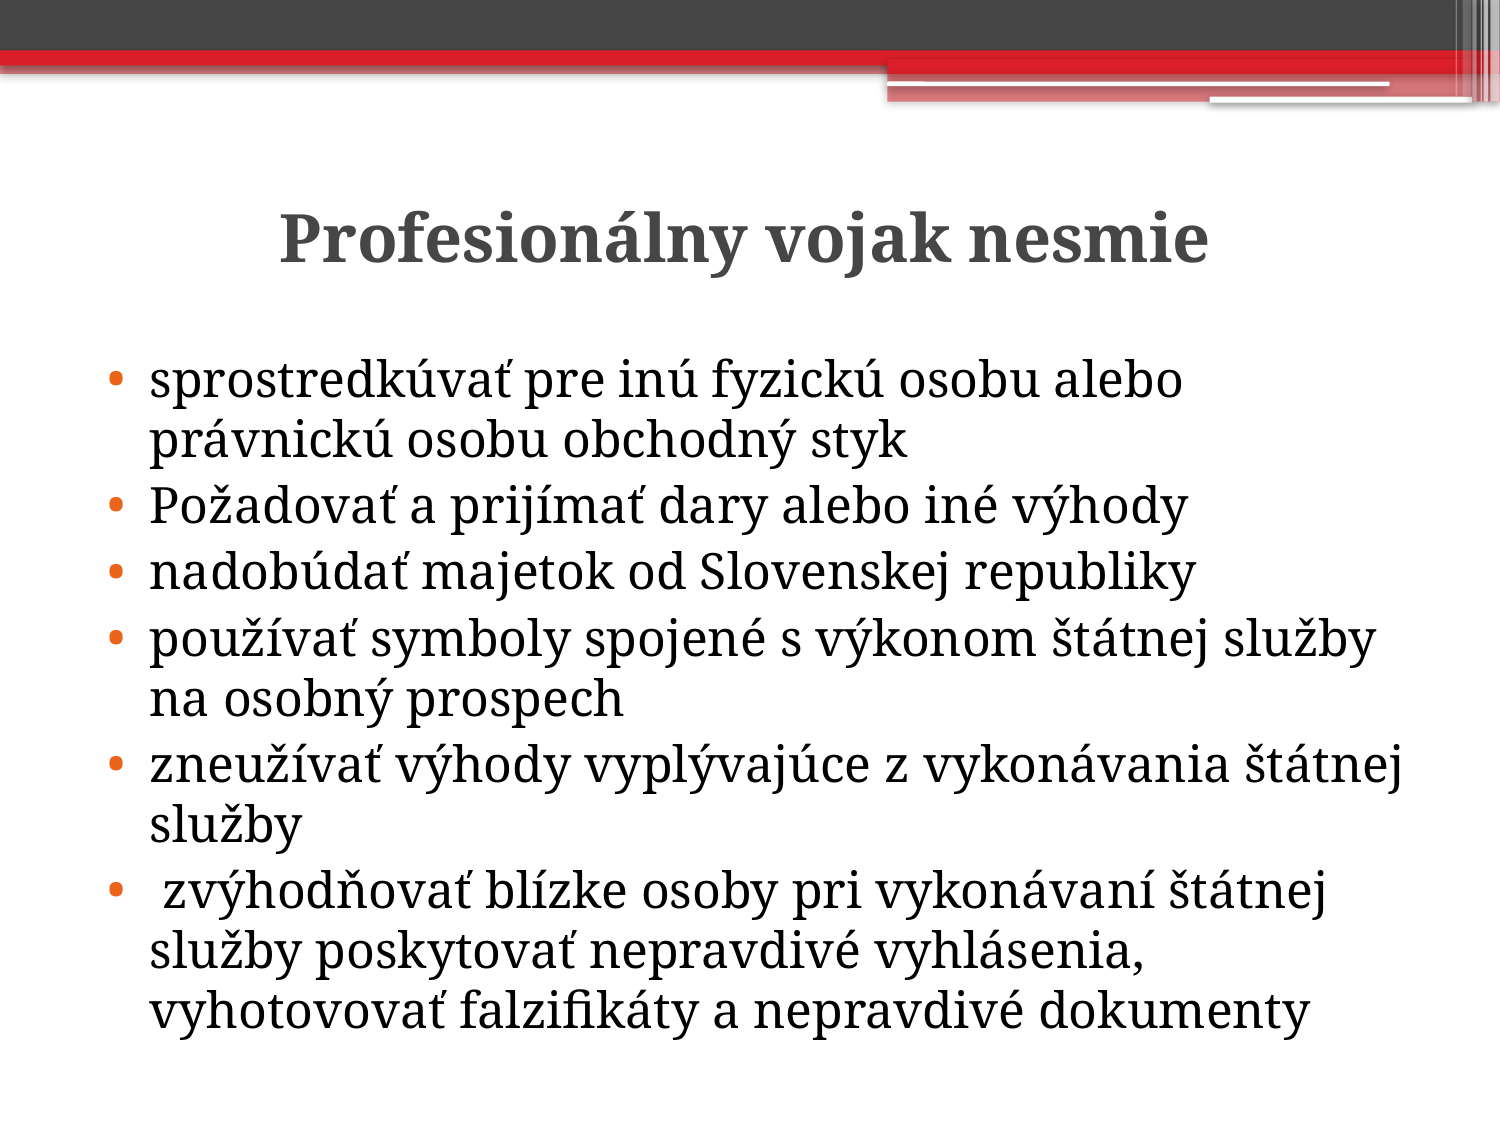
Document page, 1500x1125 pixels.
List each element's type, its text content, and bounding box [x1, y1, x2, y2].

title Profesionálny vojak nesmie [70, 187, 1421, 364]
list sprostredkúvať pre inú fyzickú osobu alebo právnickú osobu obchodný styk Požadovať a prijímať dary alebo iné výhody nadobúdať majetok od Slovenskej republiky používať symboly spojené s výkonom štátnej služby na osobný prospech zneužívať výhody vyplývajúce z vykonávania štátnej služby zvýhodňovať blízke osoby pri vykonávaní štátnej služby poskytovať nepravdivé vyhlásenia, vyhotovovať falzifikáty a nepravdivé dokumenty [75, 339, 1425, 1079]
